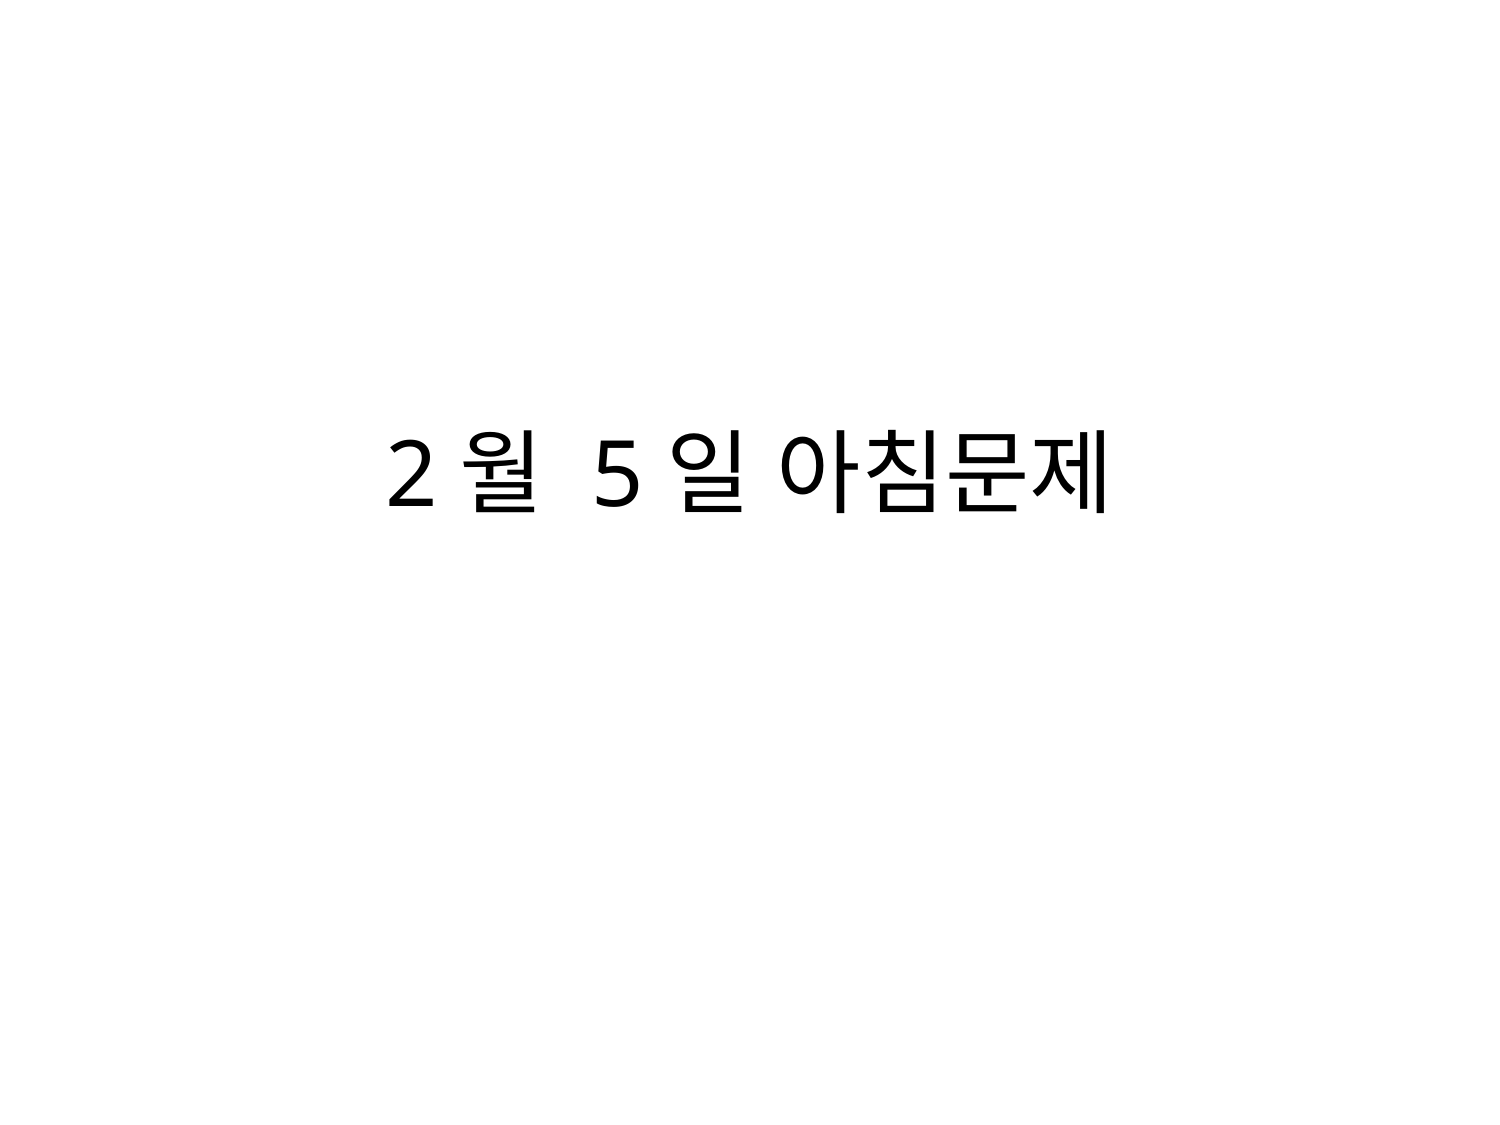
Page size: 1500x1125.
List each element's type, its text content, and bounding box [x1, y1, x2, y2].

title 2월 5일 아침문제 [112, 349, 1388, 591]
